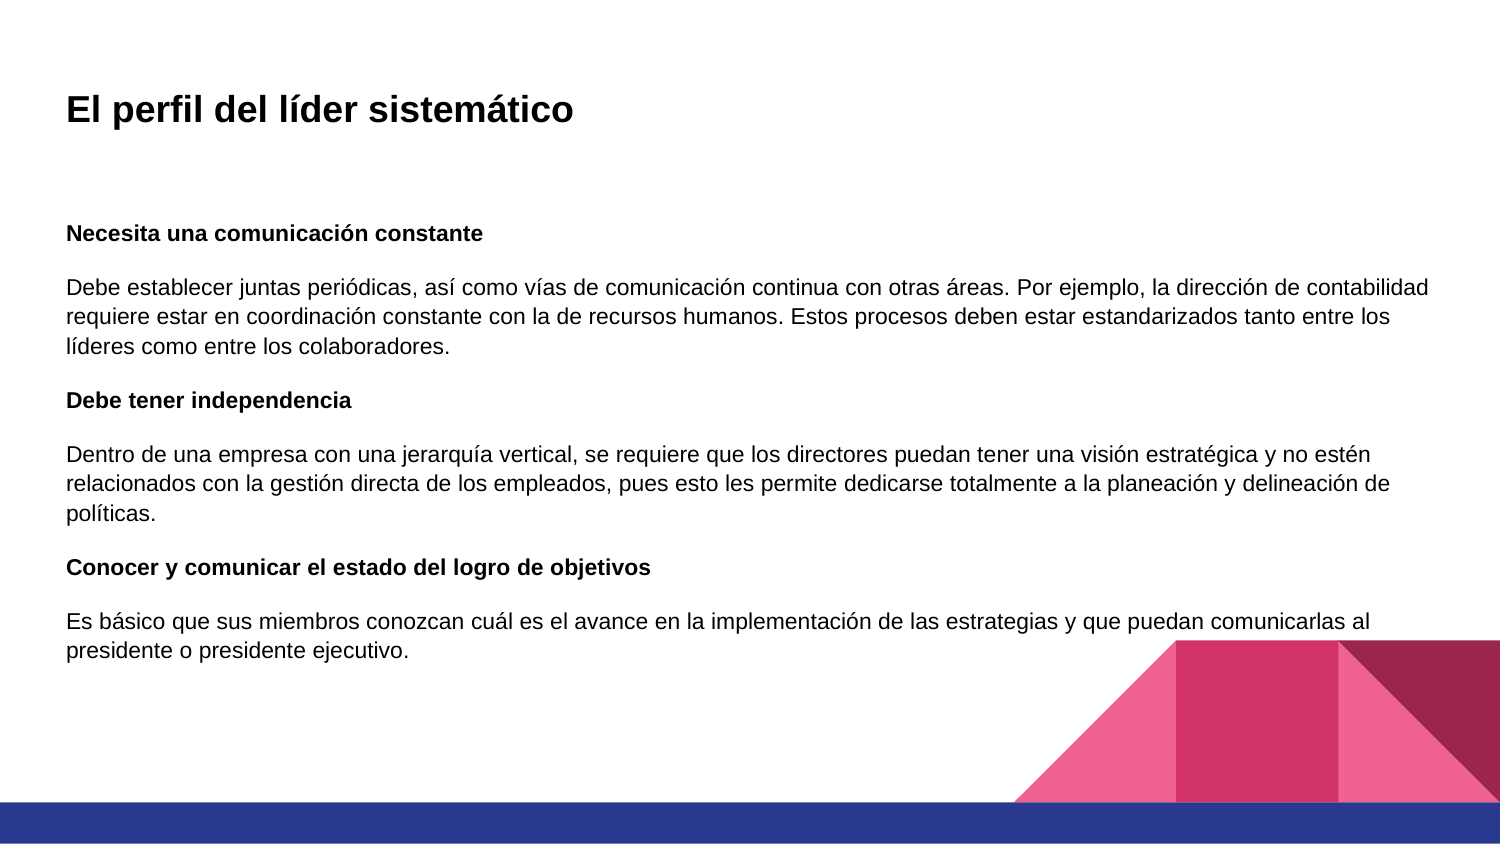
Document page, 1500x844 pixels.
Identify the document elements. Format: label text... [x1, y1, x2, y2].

list Necesita una comunicación constante Debe establecer juntas periódicas, así como vías de comunicación continua con otras áreas. Por ejemplo, la dirección de contabilidad requiere estar en coordinación constante con la de recursos humanos. Estos procesos deben estar estandarizados tanto entre los líderes como entre los colaboradores. Debe tener independencia Dentro de una empresa con una jerarquía vertical, se requiere que los directores puedan tener una visión estratégica y no estén relacionados con la gestión directa de los empleados, pues esto les permite dedicarse totalmente a la planeación y delineación de políticas. Conocer y comunicar el estado del logro de objetivos Es básico que sus miembros conozcan cuál es el avance en la implementación de las estrategias y que puedan comunicarlas al presidente o presidente ejecutivo. [51, 201, 1449, 750]
title El perfil del líder sistemático [51, 67, 1449, 167]
